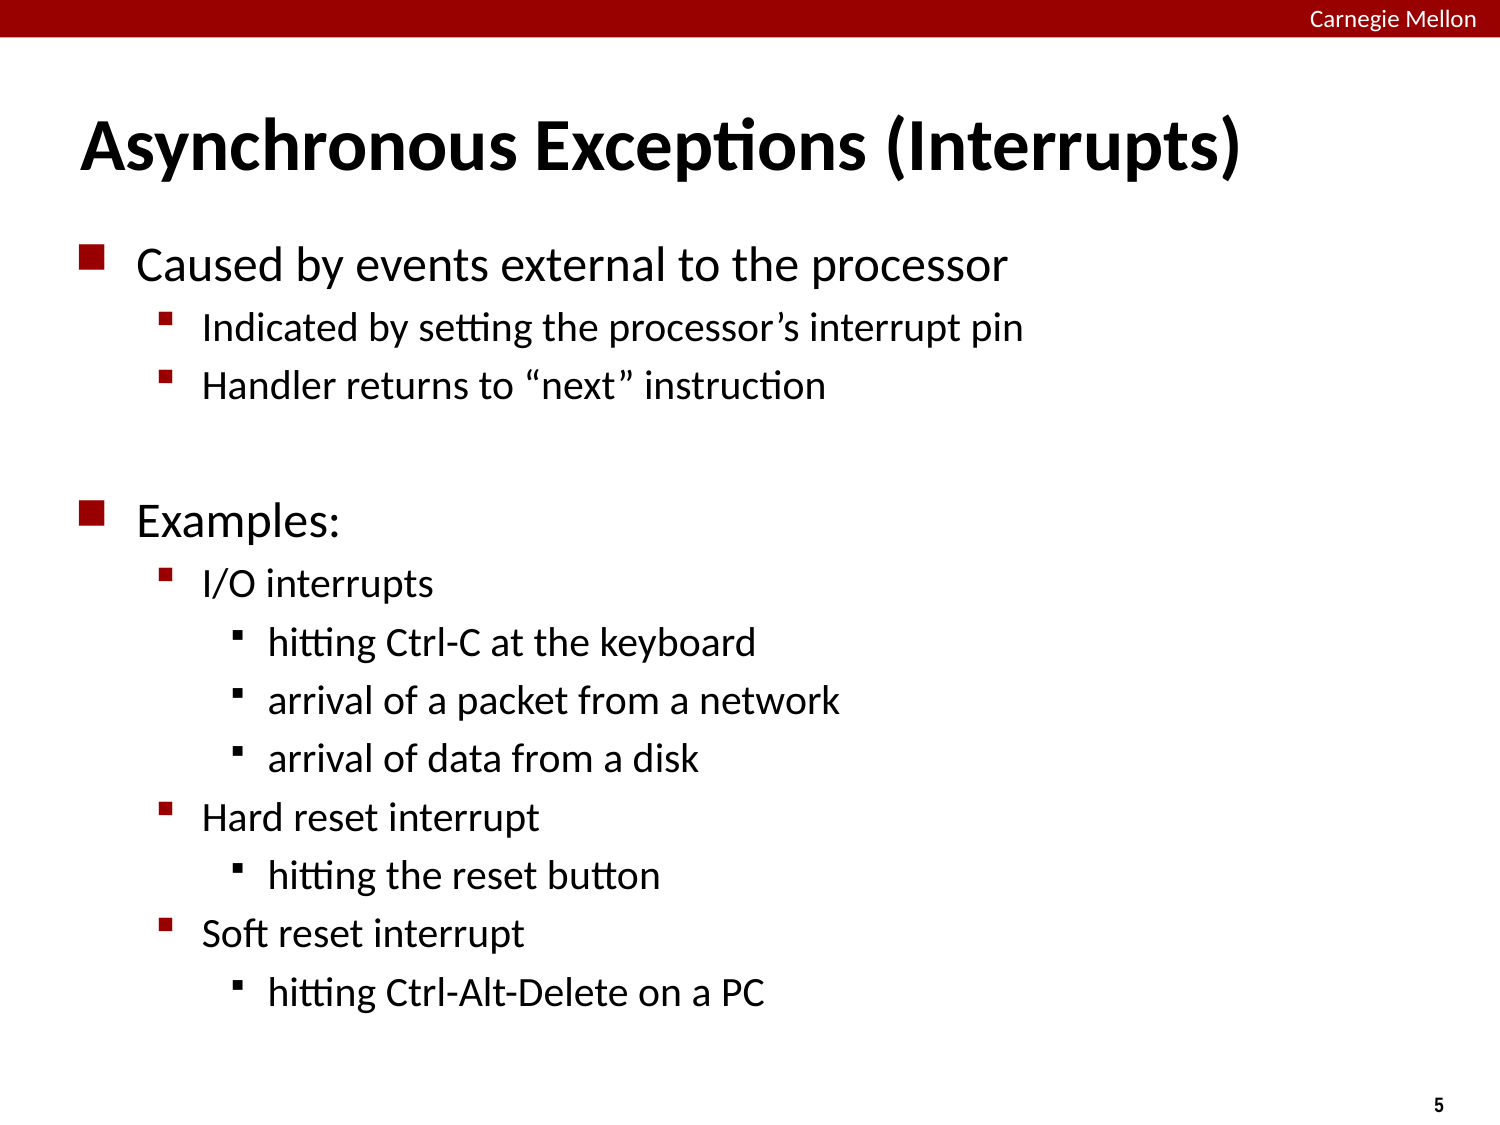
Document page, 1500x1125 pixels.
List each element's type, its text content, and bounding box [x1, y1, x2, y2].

title Asynchronous Exceptions (Interrupts) [64, 93, 1364, 188]
list Caused by events external to the processor Indicated by setting the processor’s interrupt pin Handler returns to “next” instruction Examples: I/O interrupts hitting Ctrl-C at the keyboard arrival of a packet from a network arrival of data from a disk Hard reset interrupt hitting the reset button Soft reset interrupt hitting Ctrl-Alt-Delete on a PC [64, 223, 1361, 1040]
